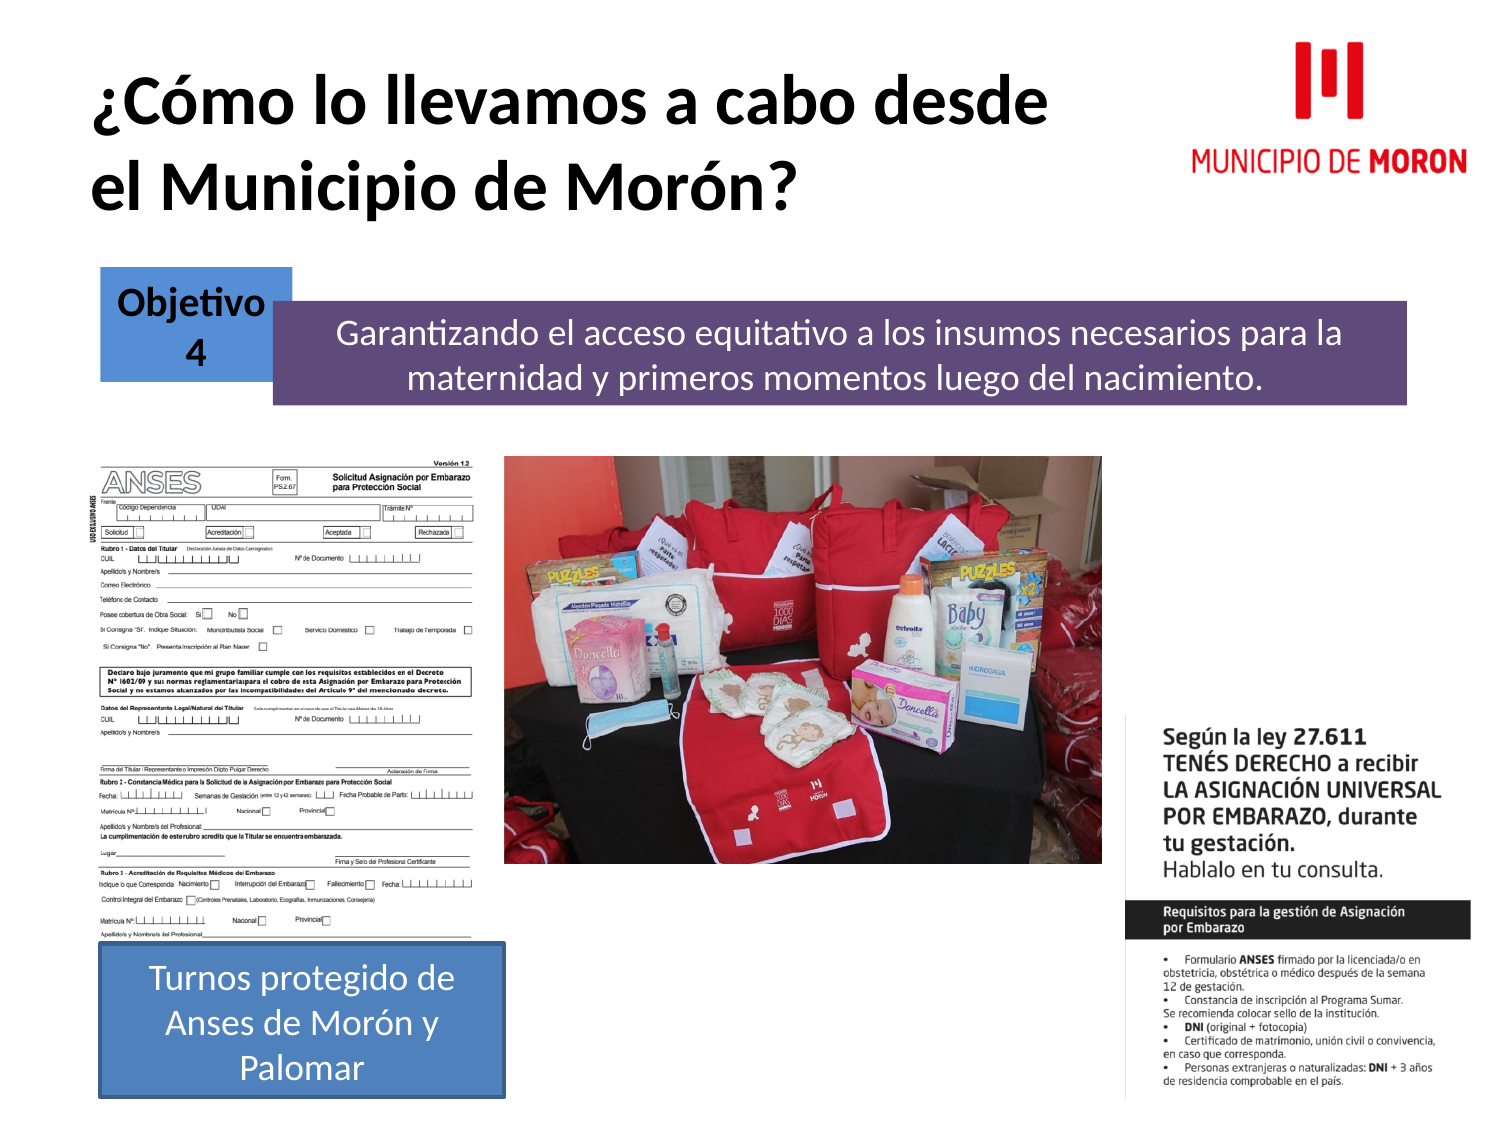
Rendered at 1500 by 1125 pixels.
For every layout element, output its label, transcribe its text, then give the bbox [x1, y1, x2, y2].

text_box Turnos protegido de Anses de Morón y Palomar [98, 948, 506, 1099]
picture [1124, 714, 1471, 1098]
text_box ¿Cómo lo llevamos a cabo desde el Municipio de Morón? [74, 45, 1425, 233]
picture [1186, 30, 1471, 185]
text_box Objetivo 4 [100, 267, 293, 382]
picture [73, 455, 505, 941]
text_box Garantizando el acceso equitativo a los insumos necesarios para la maternidad y primeros momentos luego del nacimiento. [272, 300, 1407, 406]
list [506, 455, 1102, 864]
